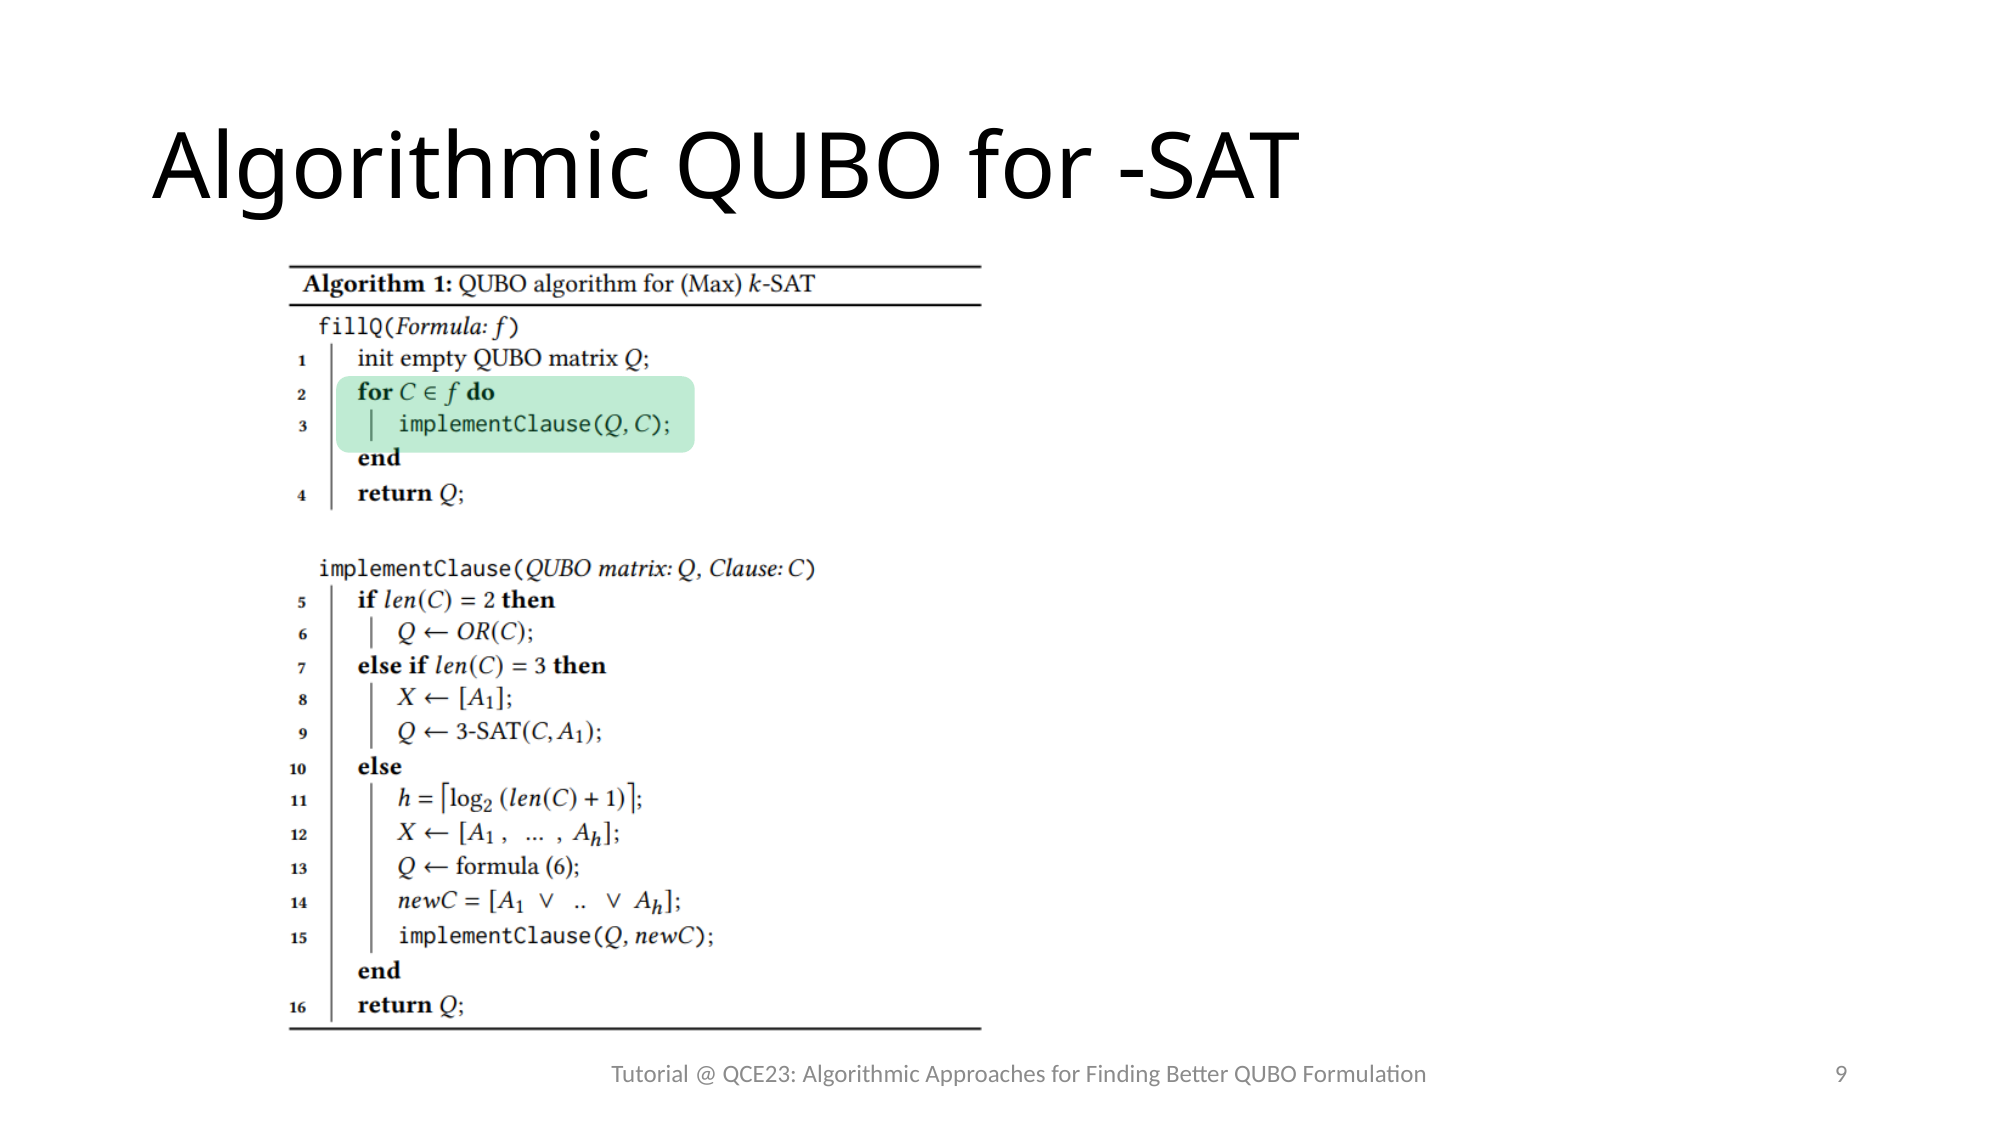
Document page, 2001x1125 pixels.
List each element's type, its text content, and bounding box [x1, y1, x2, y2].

footer Tutorial @ QCE23: Algorithmic Approaches for Finding Better QUBO Formulation [548, 1042, 1492, 1103]
picture [273, 254, 1000, 1043]
slide_number 9 [1492, 1042, 1863, 1103]
